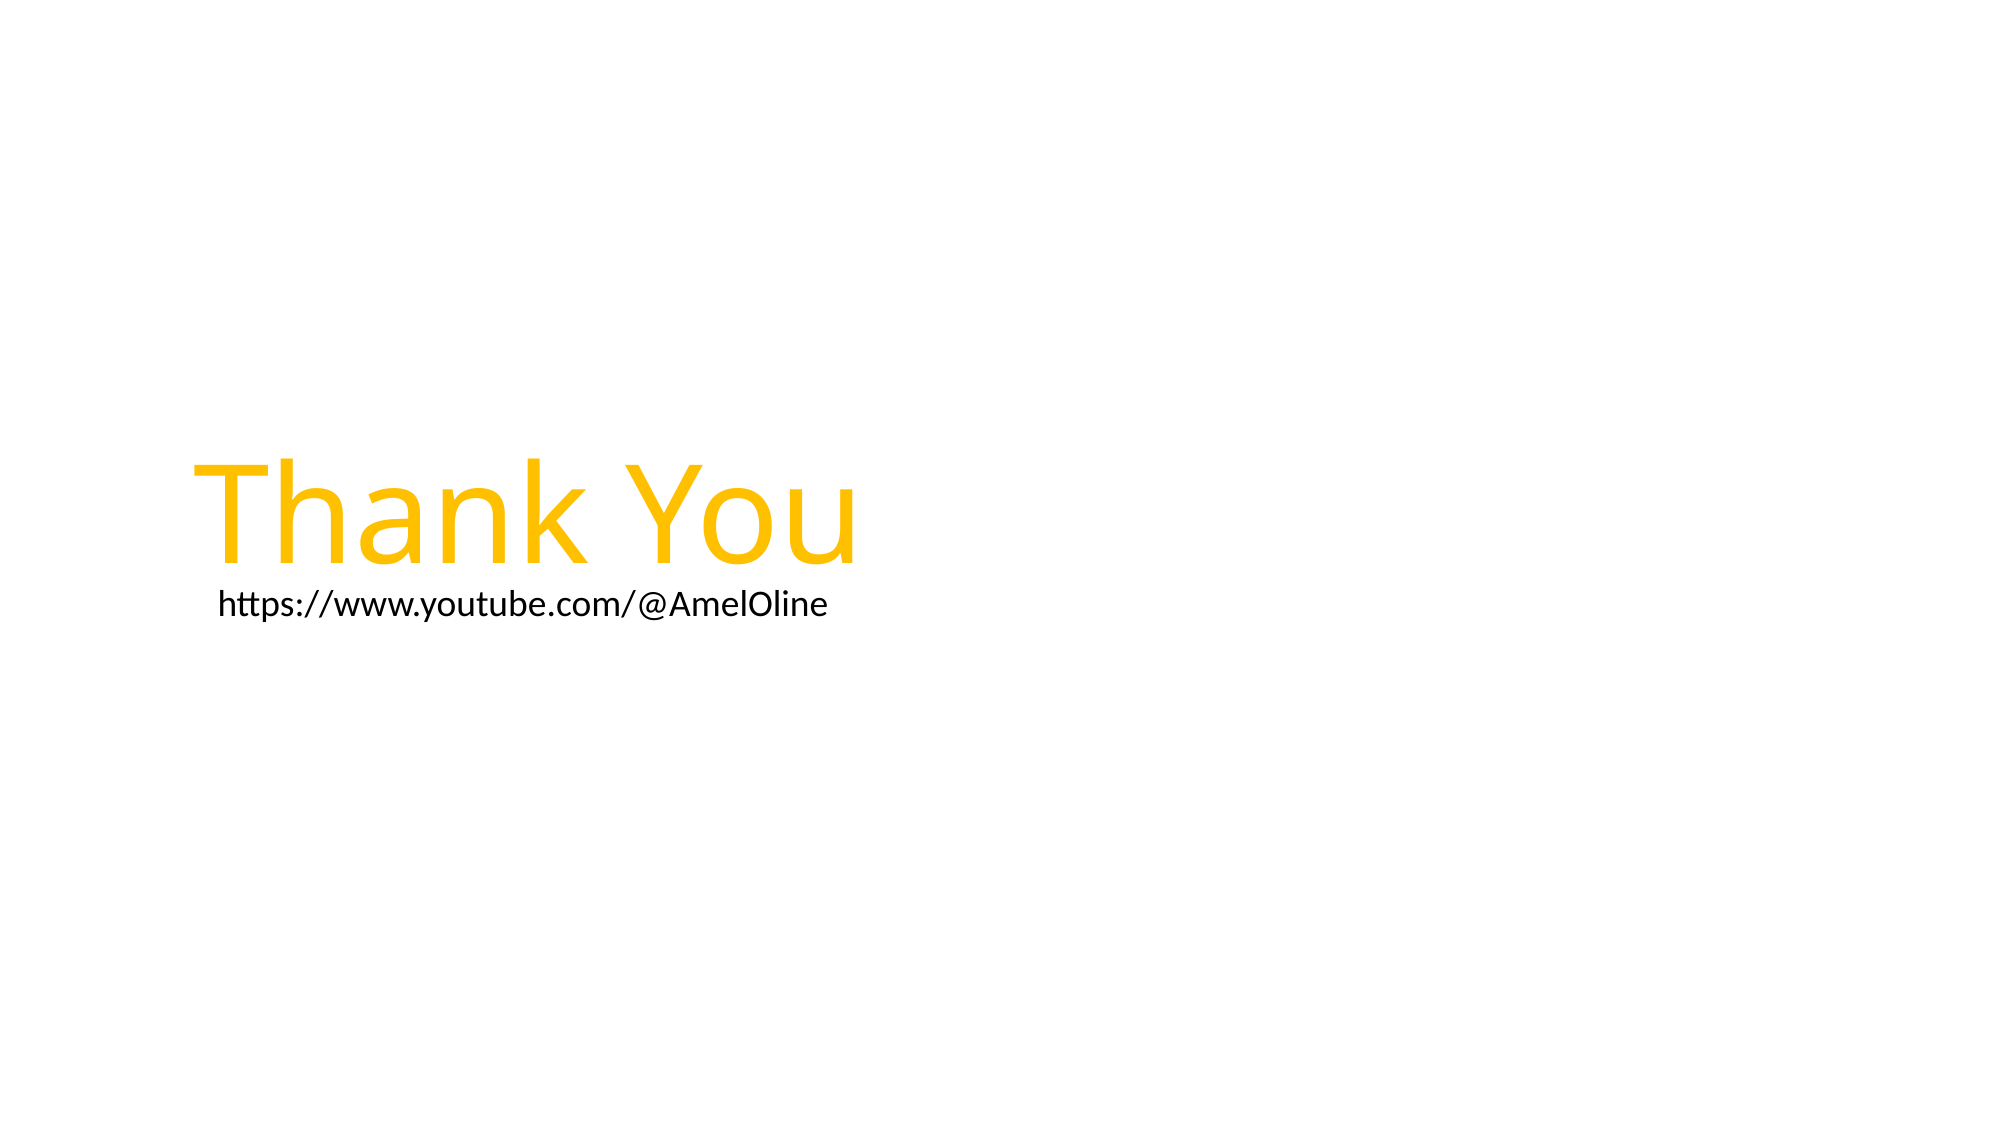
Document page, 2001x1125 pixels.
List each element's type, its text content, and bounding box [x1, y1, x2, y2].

title Thank You [178, 375, 1822, 663]
text_box https://www.youtube.com/@AmelOline [202, 572, 845, 632]
